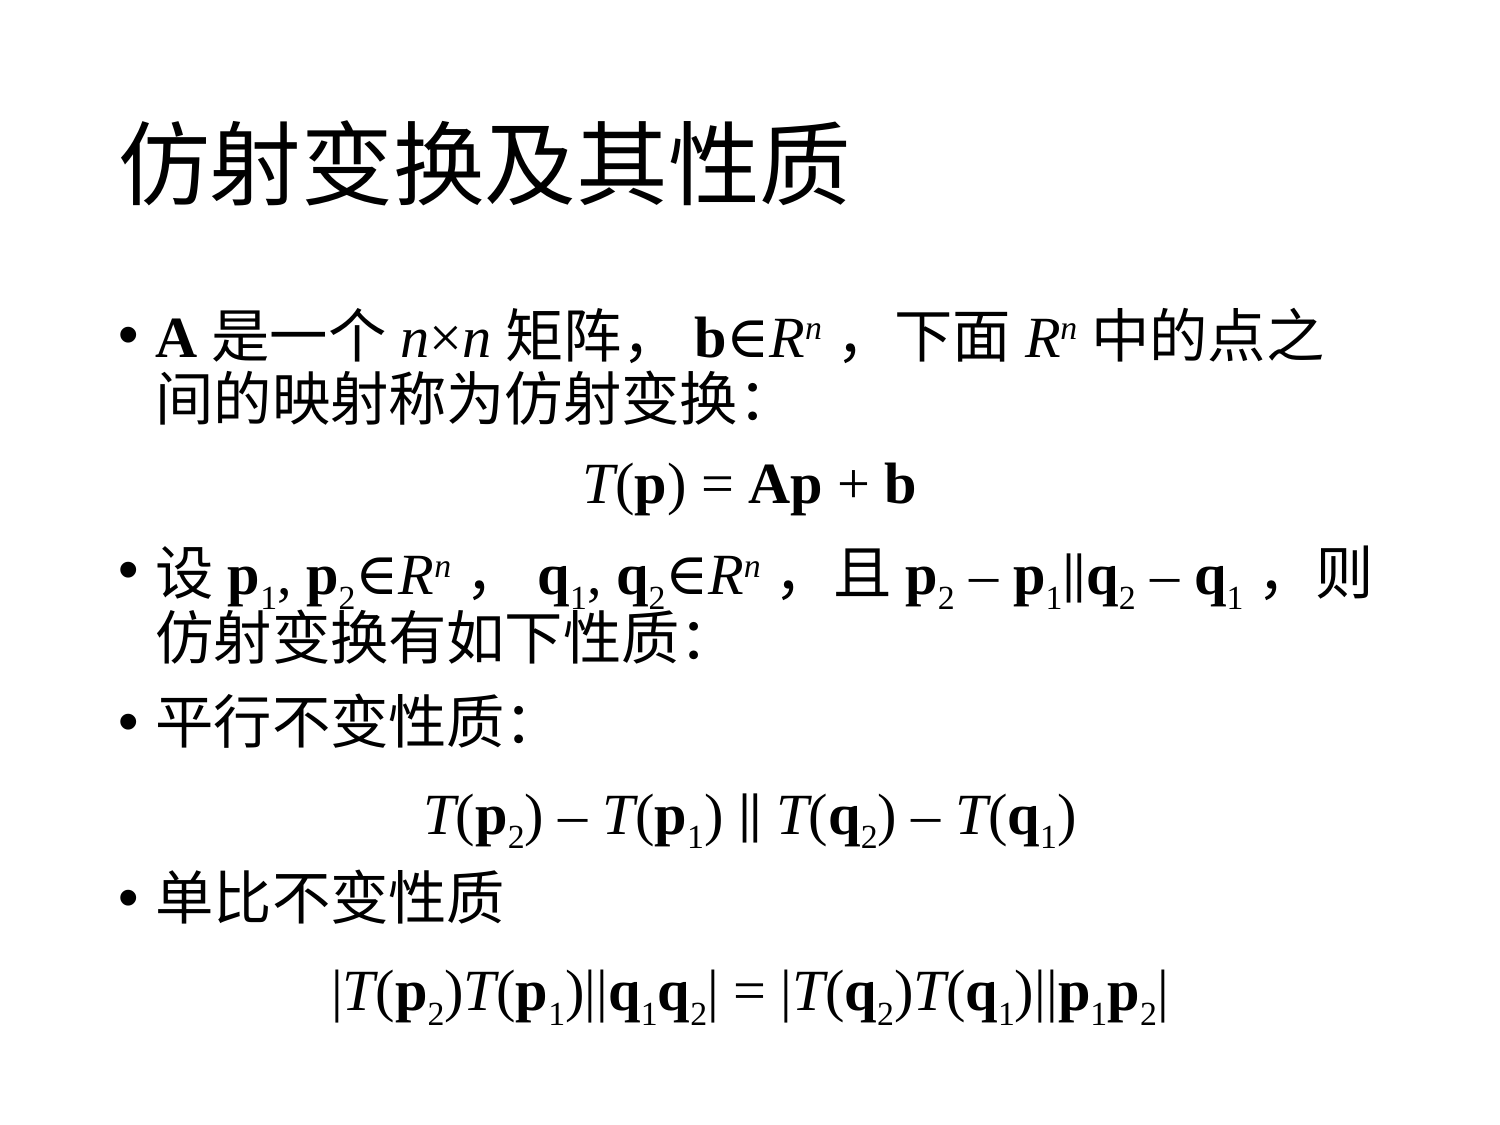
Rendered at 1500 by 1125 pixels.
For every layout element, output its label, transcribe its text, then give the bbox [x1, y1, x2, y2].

list A是一个n×n矩阵，b∈Rn，下面Rn中的点之间的映射称为仿射变换： T(p) = Ap + b 设p1, p2∈Rn，q1, q2∈Rn，且p2 – p1∥q2 – q1，则仿射变换有如下性质： 平行不变性质： T(p2) – T(p1) ∥ T(q2) – T(q1) 单比不变性质 |T(p2)T(p1)||q1q2| = |T(q2)T(q1)||p1p2| [103, 299, 1397, 1014]
title 仿射变换及其性质 [103, 59, 1397, 278]
